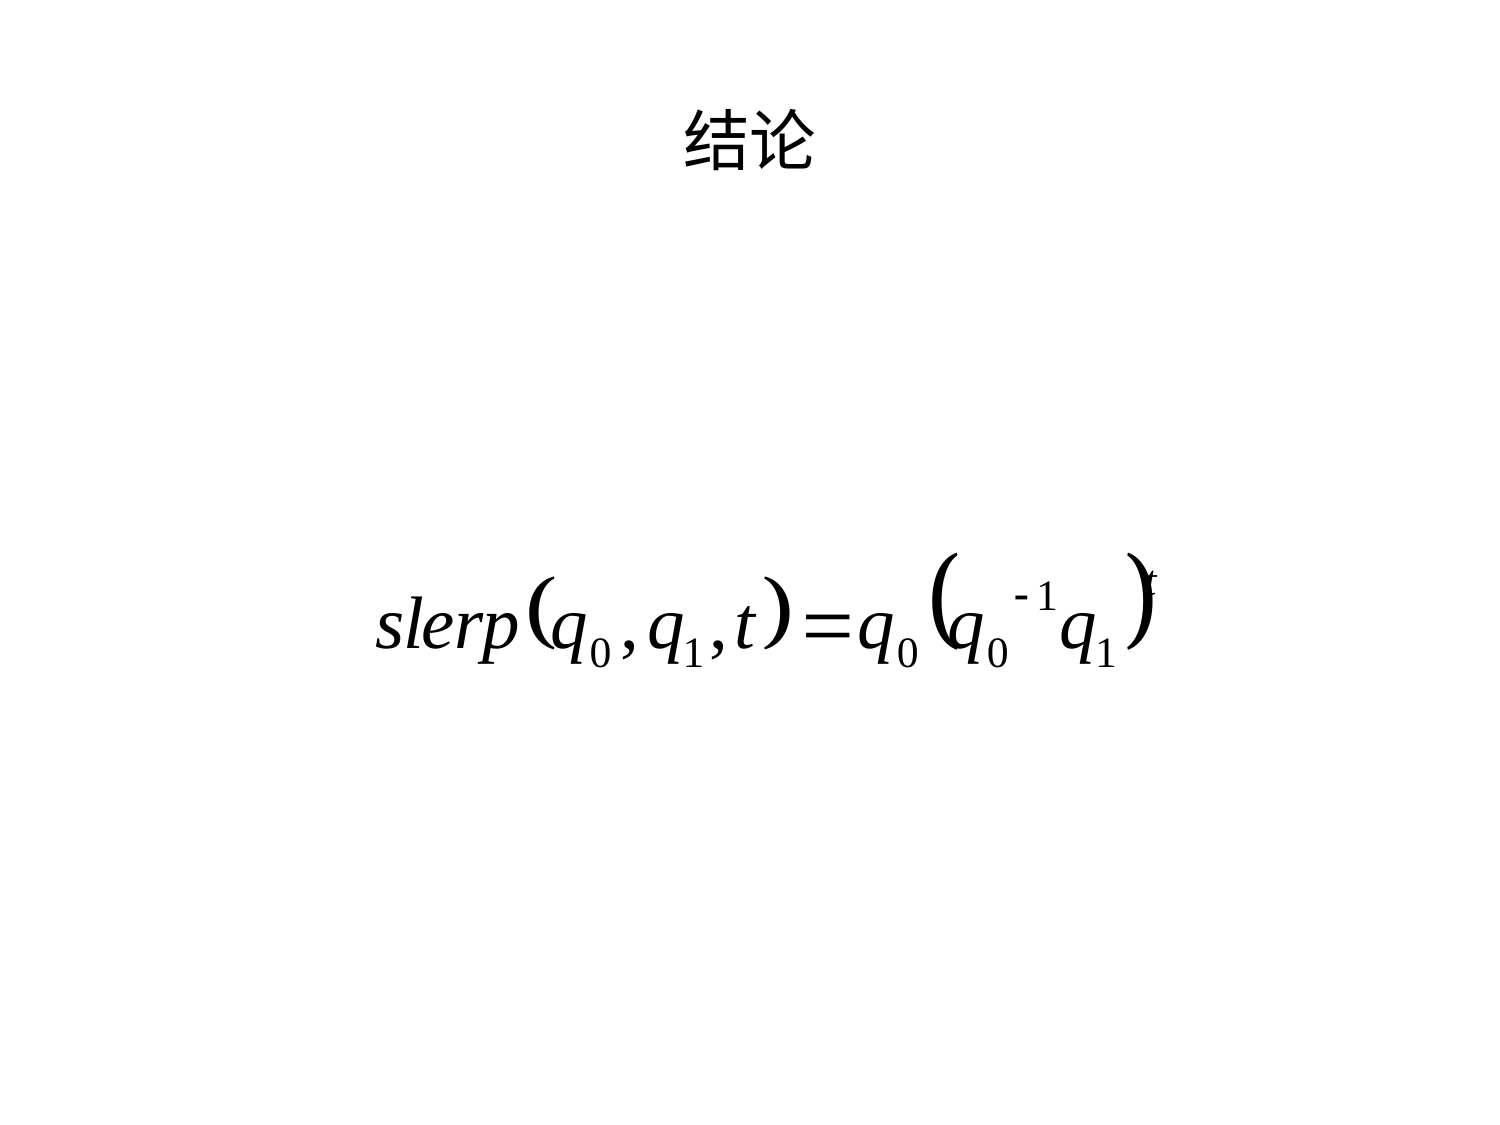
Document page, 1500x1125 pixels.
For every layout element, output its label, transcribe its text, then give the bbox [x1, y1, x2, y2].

title 结论 [75, 45, 1425, 233]
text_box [362, 549, 1176, 687]
